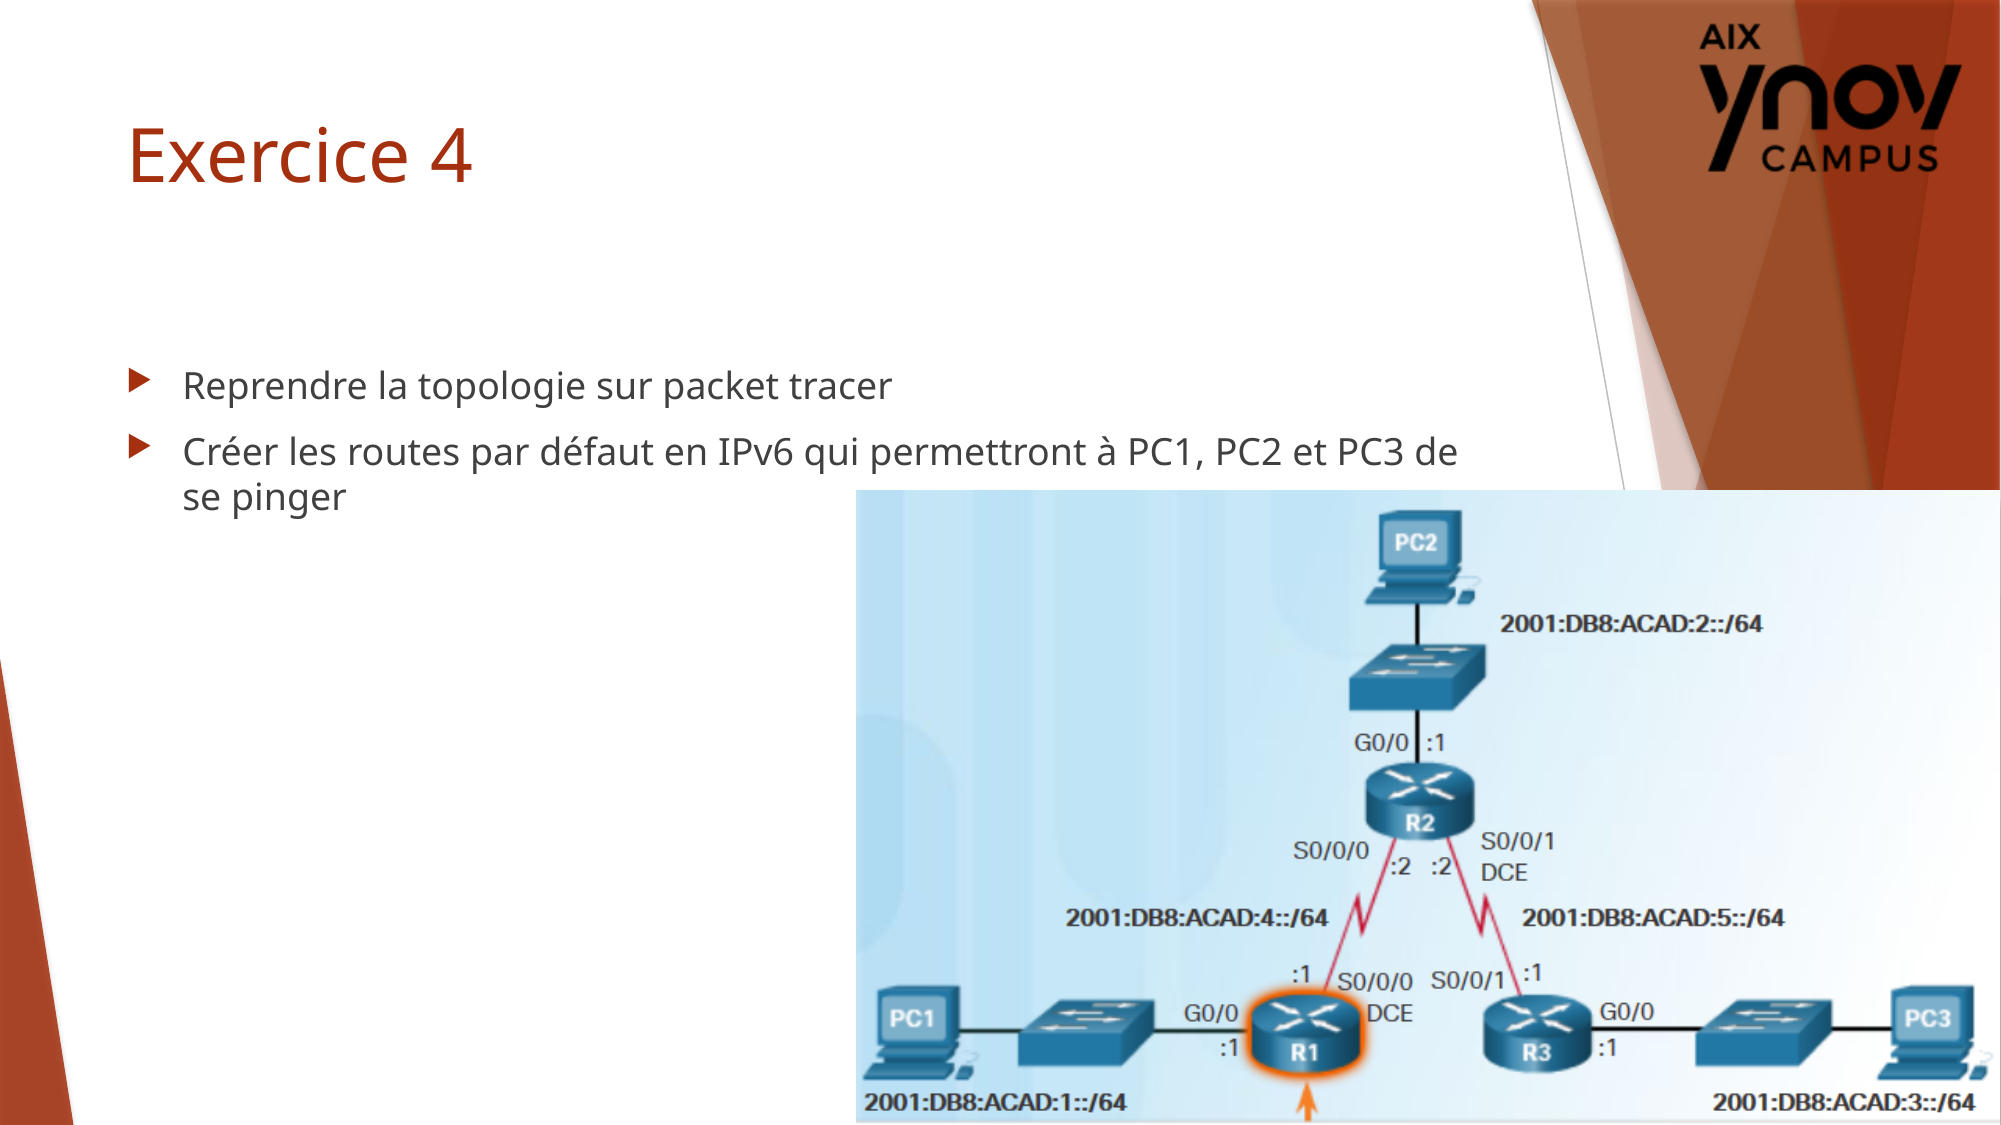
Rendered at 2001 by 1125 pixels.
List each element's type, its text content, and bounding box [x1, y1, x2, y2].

title Exercice 4 [111, 99, 1522, 317]
picture [1674, 0, 1987, 197]
list Reprendre la topologie sur packet tracer Créer les routes par défaut en IPv6 qui permettront à PC1, PC2 et PC3 de se pinger [111, 354, 1522, 992]
picture [855, 490, 2000, 1125]
